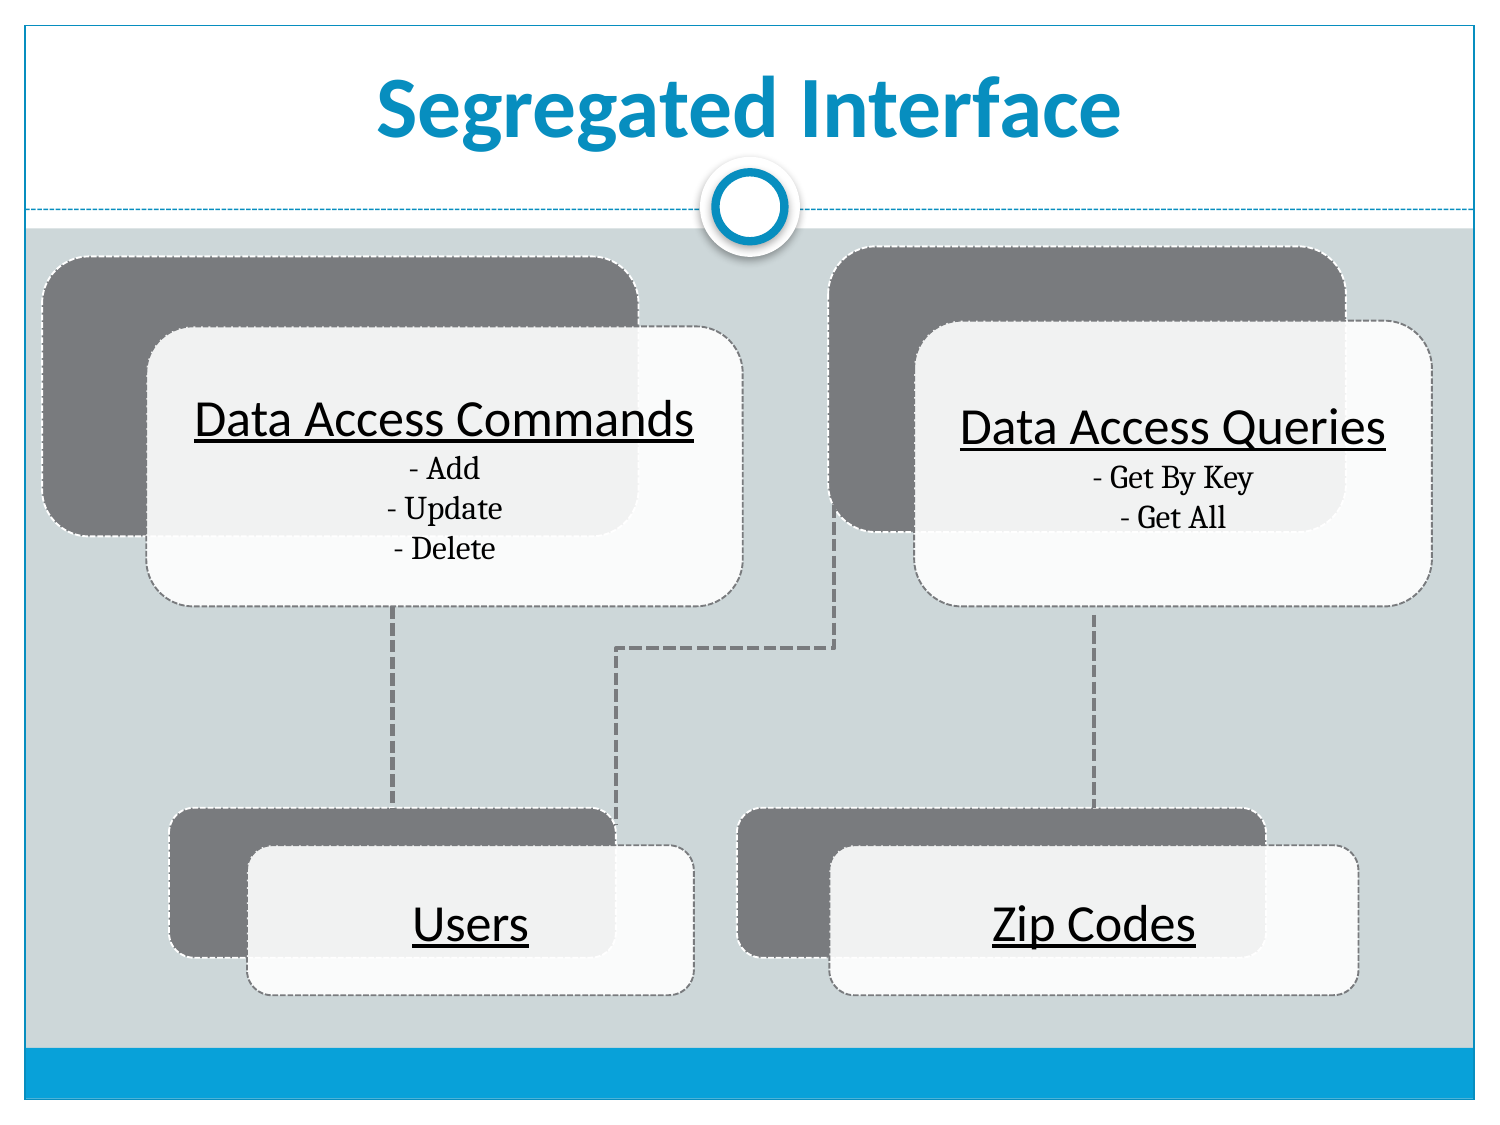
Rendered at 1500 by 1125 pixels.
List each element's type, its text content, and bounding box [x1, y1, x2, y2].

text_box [548, 538, 902, 758]
title Segregated Interface [49, 37, 1450, 162]
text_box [168, 807, 695, 996]
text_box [827, 246, 1432, 607]
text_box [41, 256, 743, 607]
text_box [736, 807, 1359, 996]
